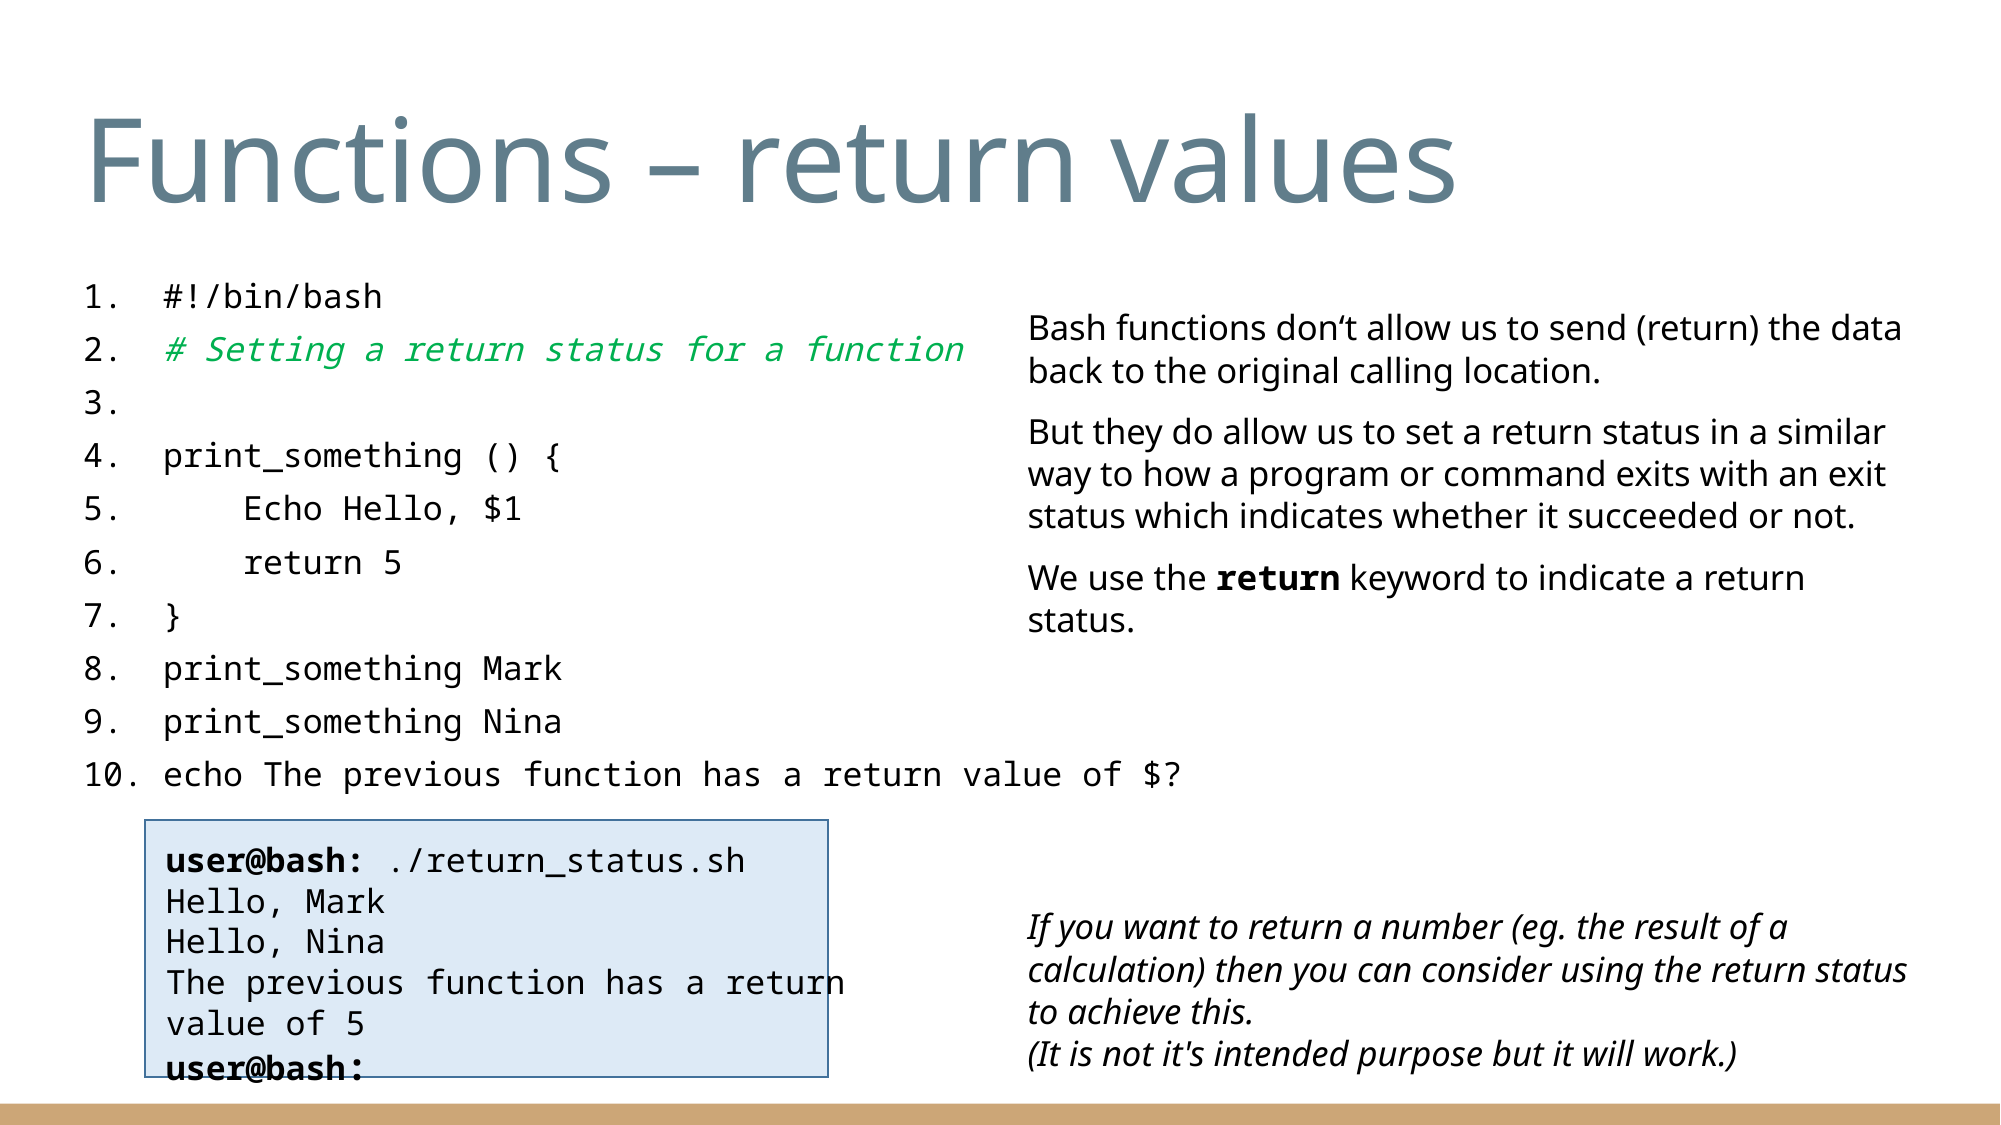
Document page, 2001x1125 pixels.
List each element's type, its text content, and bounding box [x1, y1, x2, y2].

text_box [144, 819, 829, 1077]
title Functions – return values [68, 69, 1932, 251]
list Bash functions don‘t allow us to send (return) the data back to the original calling location. But they do allow us to set a return status in a similar way to how a program or command exits with an exit status which indicates whether it succeeded or not. We use the return keyword to indicate a return status. If you want to return a number (eg. the result of a calculation) then you can consider using the return status to achieve this. (It is not it's intended purpose but it will work.) [1012, 1002, 1929, 1085]
text_box user@bash: ./return_status.sh Hello, Mark Hello, Nina The previous function has a return value of 5 user@bash: [150, 832, 867, 1125]
list 1. #!/bin/bash 2. # Setting a return status for a function 3. 4. print_something () { 5. Echo Hello, $1 6. return 5 7. } 8. print_something Mark 9. print_something Nina 10. echo The previous function has a return value of $? [68, 267, 1932, 1002]
